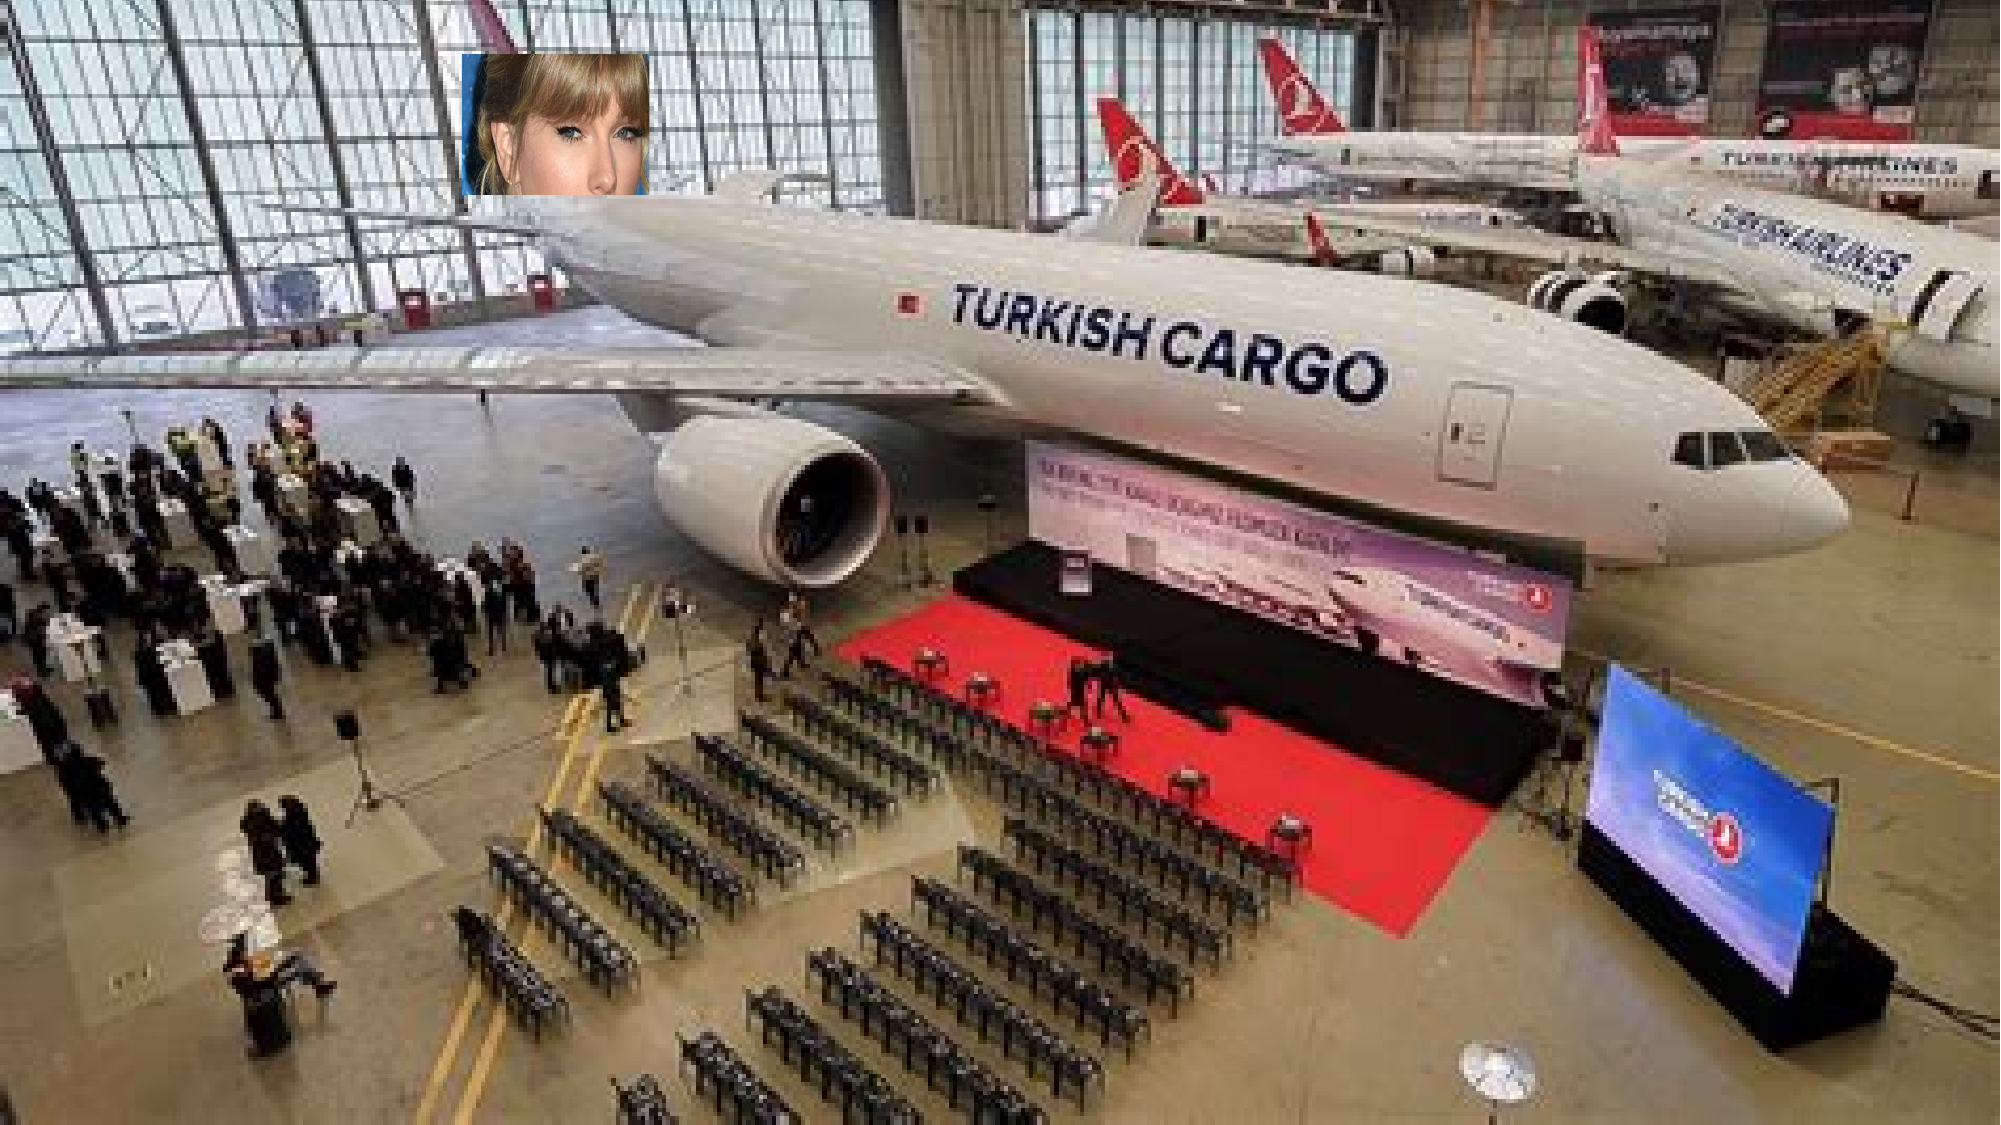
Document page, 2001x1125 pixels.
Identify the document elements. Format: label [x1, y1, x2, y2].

list [0, 0, 2000, 1125]
picture [461, 53, 650, 195]
